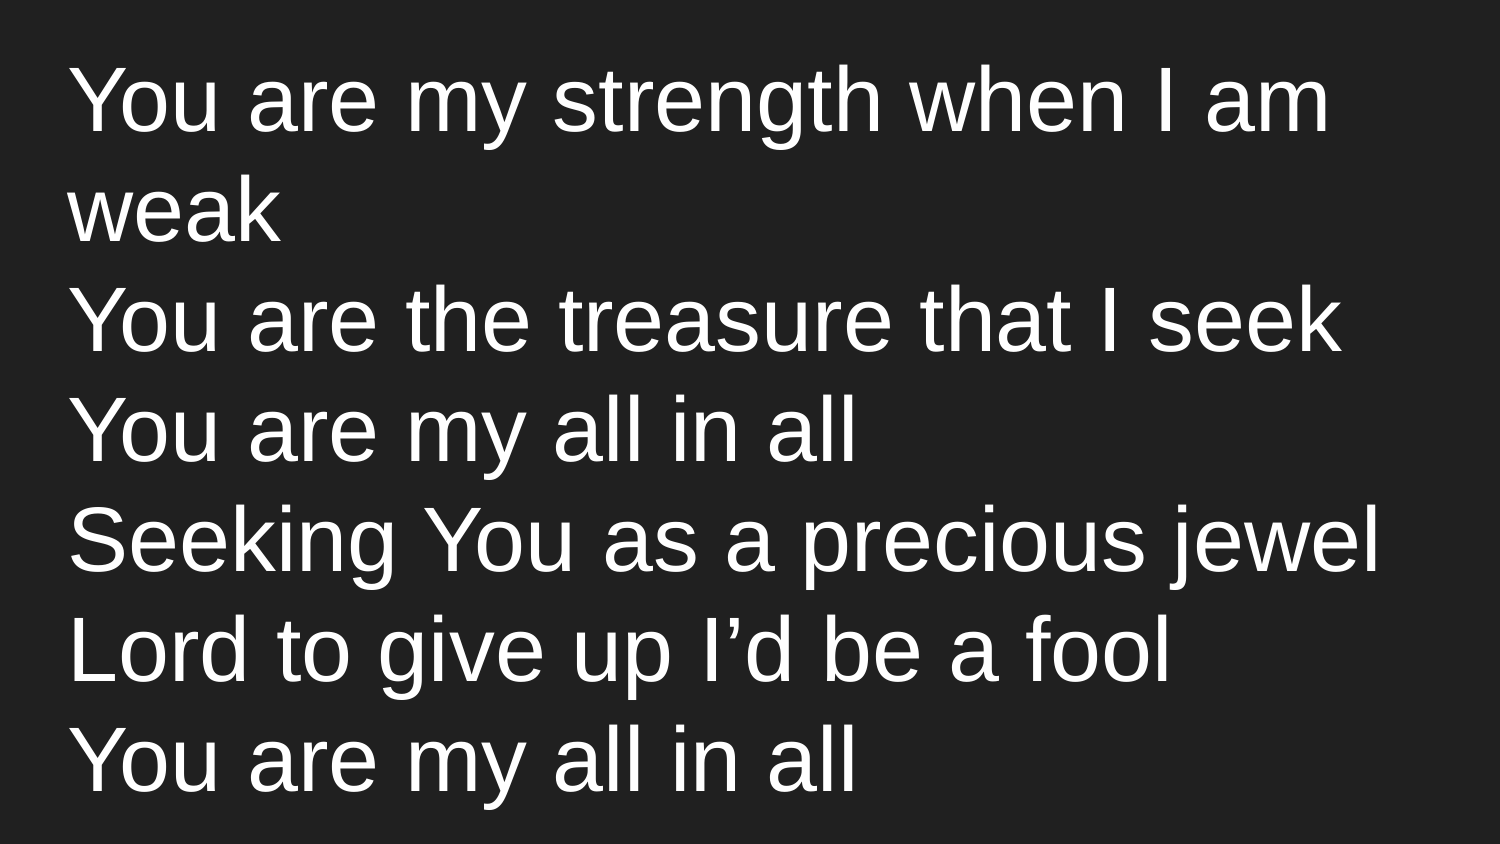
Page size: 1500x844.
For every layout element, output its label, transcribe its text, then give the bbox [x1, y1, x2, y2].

text_box You are my strength when I am weak You are the treasure that I seek You are my all in all Seeking You as a precious jewel Lord to give up I’d be a fool You are my all in all [67, 51, 1500, 799]
